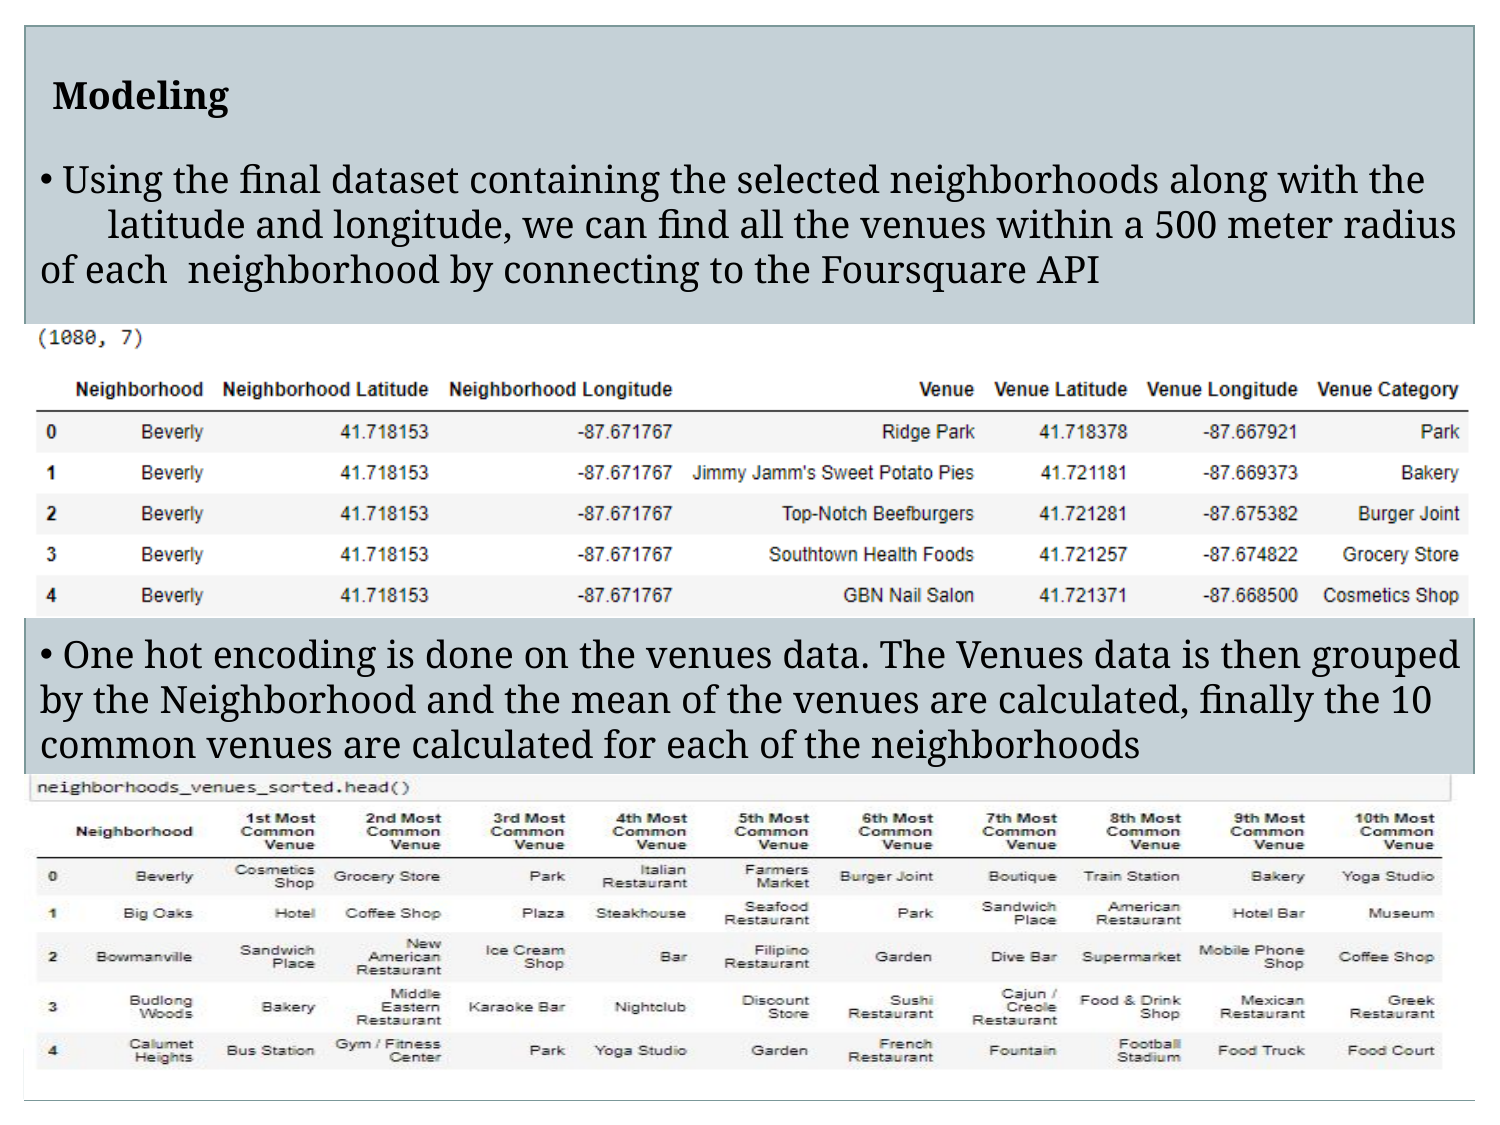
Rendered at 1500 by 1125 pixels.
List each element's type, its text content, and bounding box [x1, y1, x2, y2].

picture [24, 324, 1476, 618]
text_box Modeling [37, 64, 850, 125]
text_box One hot encoding is done on the venues data. The Venues data is then grouped by the Neighborhood and the mean of the venues are calculated, finally the 10 common venues are calculated for each of the neighborhoods [24, 623, 1488, 774]
text_box Using the final dataset containing the selected neighborhoods along with the latitude and longitude, we can find all the venues within a 500 meter radius of each neighborhood by connecting to the Foursquare API [24, 148, 1475, 299]
picture [24, 774, 1476, 1101]
